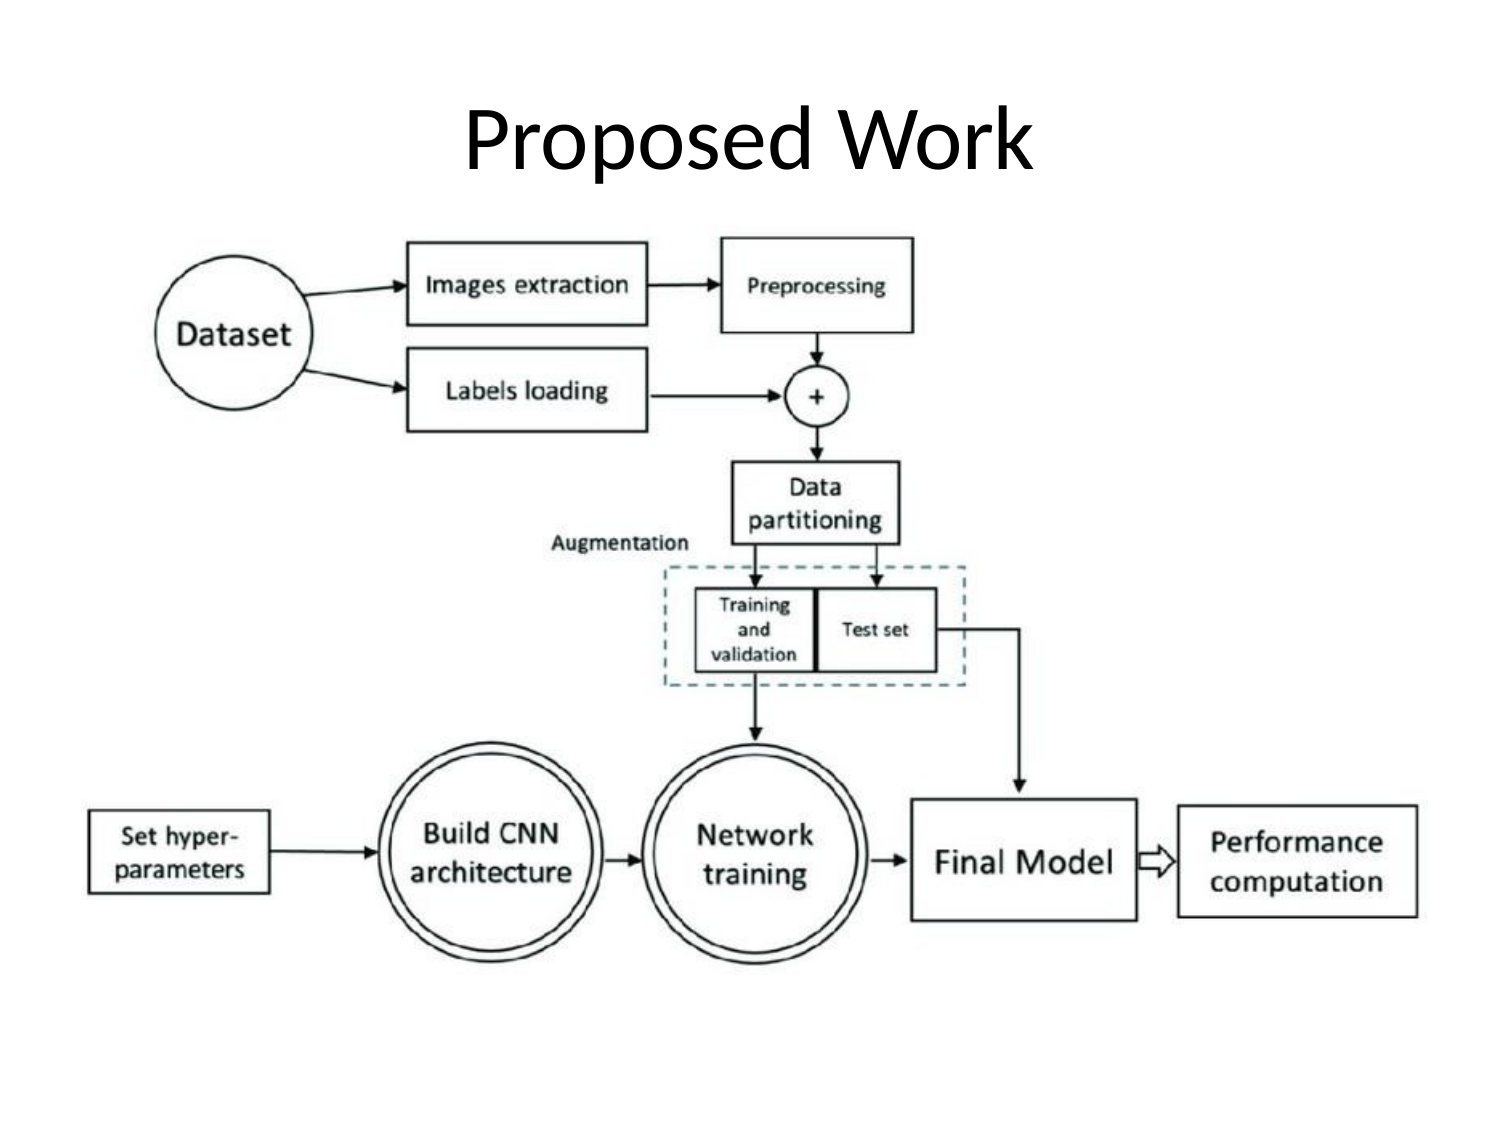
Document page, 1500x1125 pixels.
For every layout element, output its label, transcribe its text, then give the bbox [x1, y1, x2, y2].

picture [81, 224, 1429, 976]
title Proposed Work [137, 46, 1363, 223]
